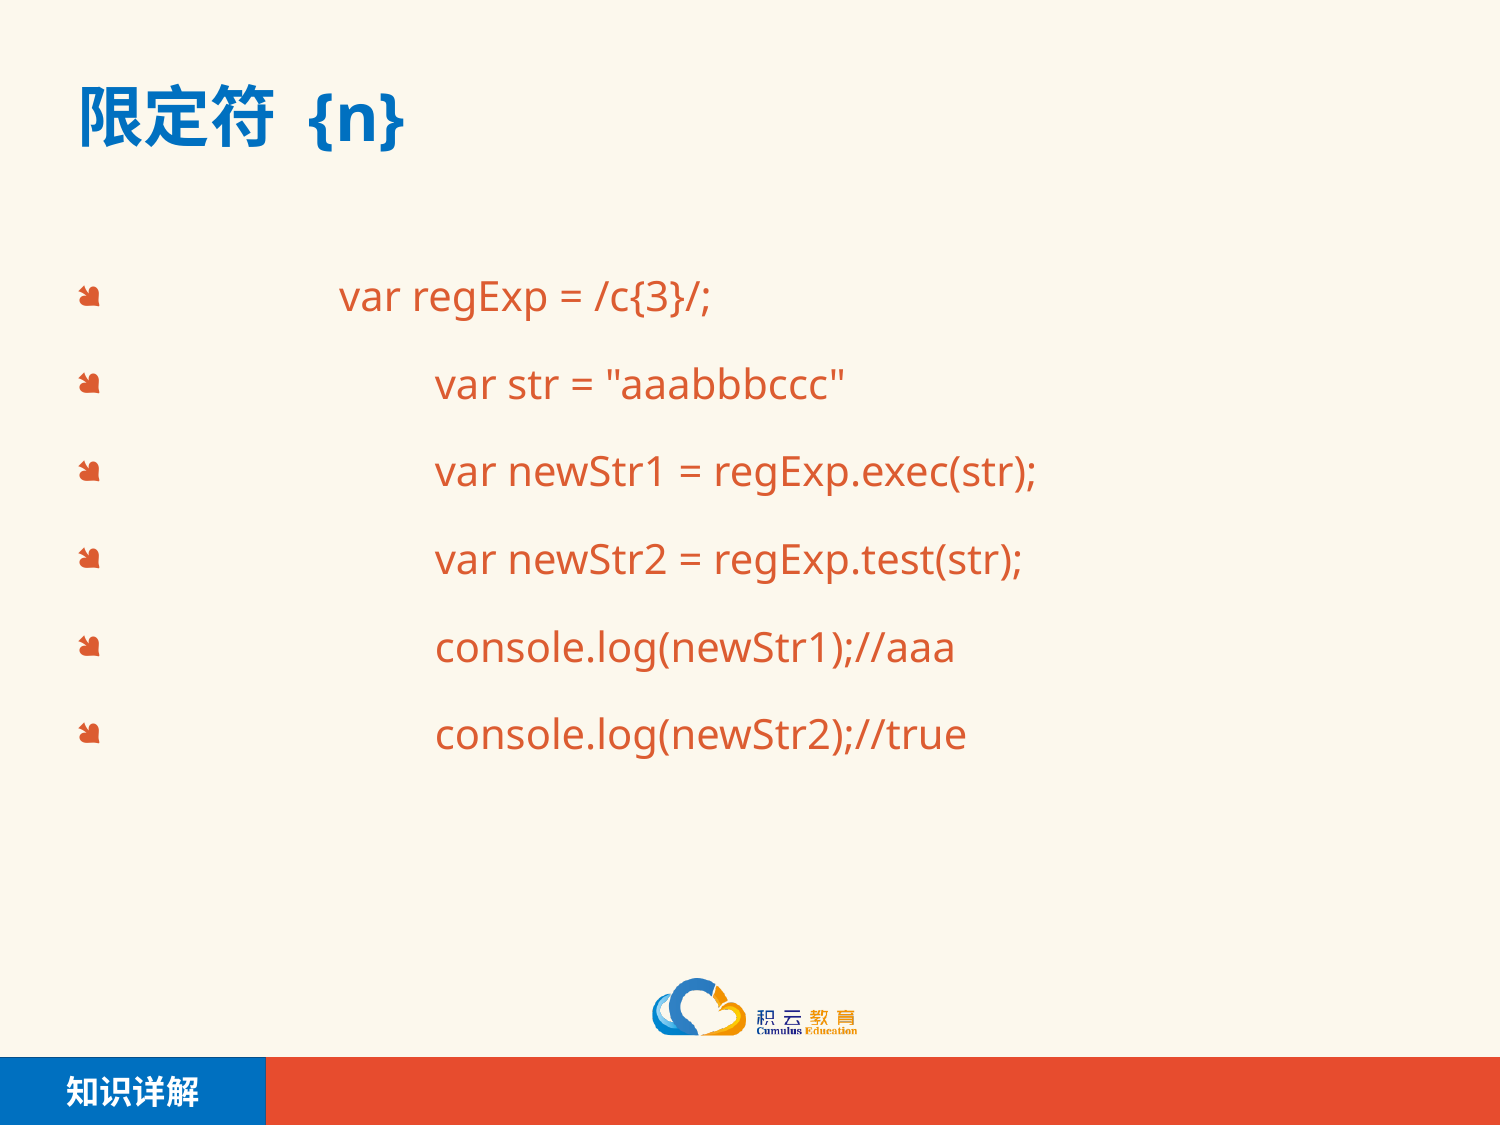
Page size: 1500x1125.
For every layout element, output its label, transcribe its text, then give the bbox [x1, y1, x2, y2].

picture [643, 971, 869, 1044]
title 限定符 {n} [69, 55, 1431, 164]
list var regExp = /c{3}/; var str = "aaabbbccc" var newStr1 = regExp.exec(str); var newStr2 = regExp.test(str); console.log(newStr1);//aaa console.log(newStr2);//true [68, 237, 1430, 953]
